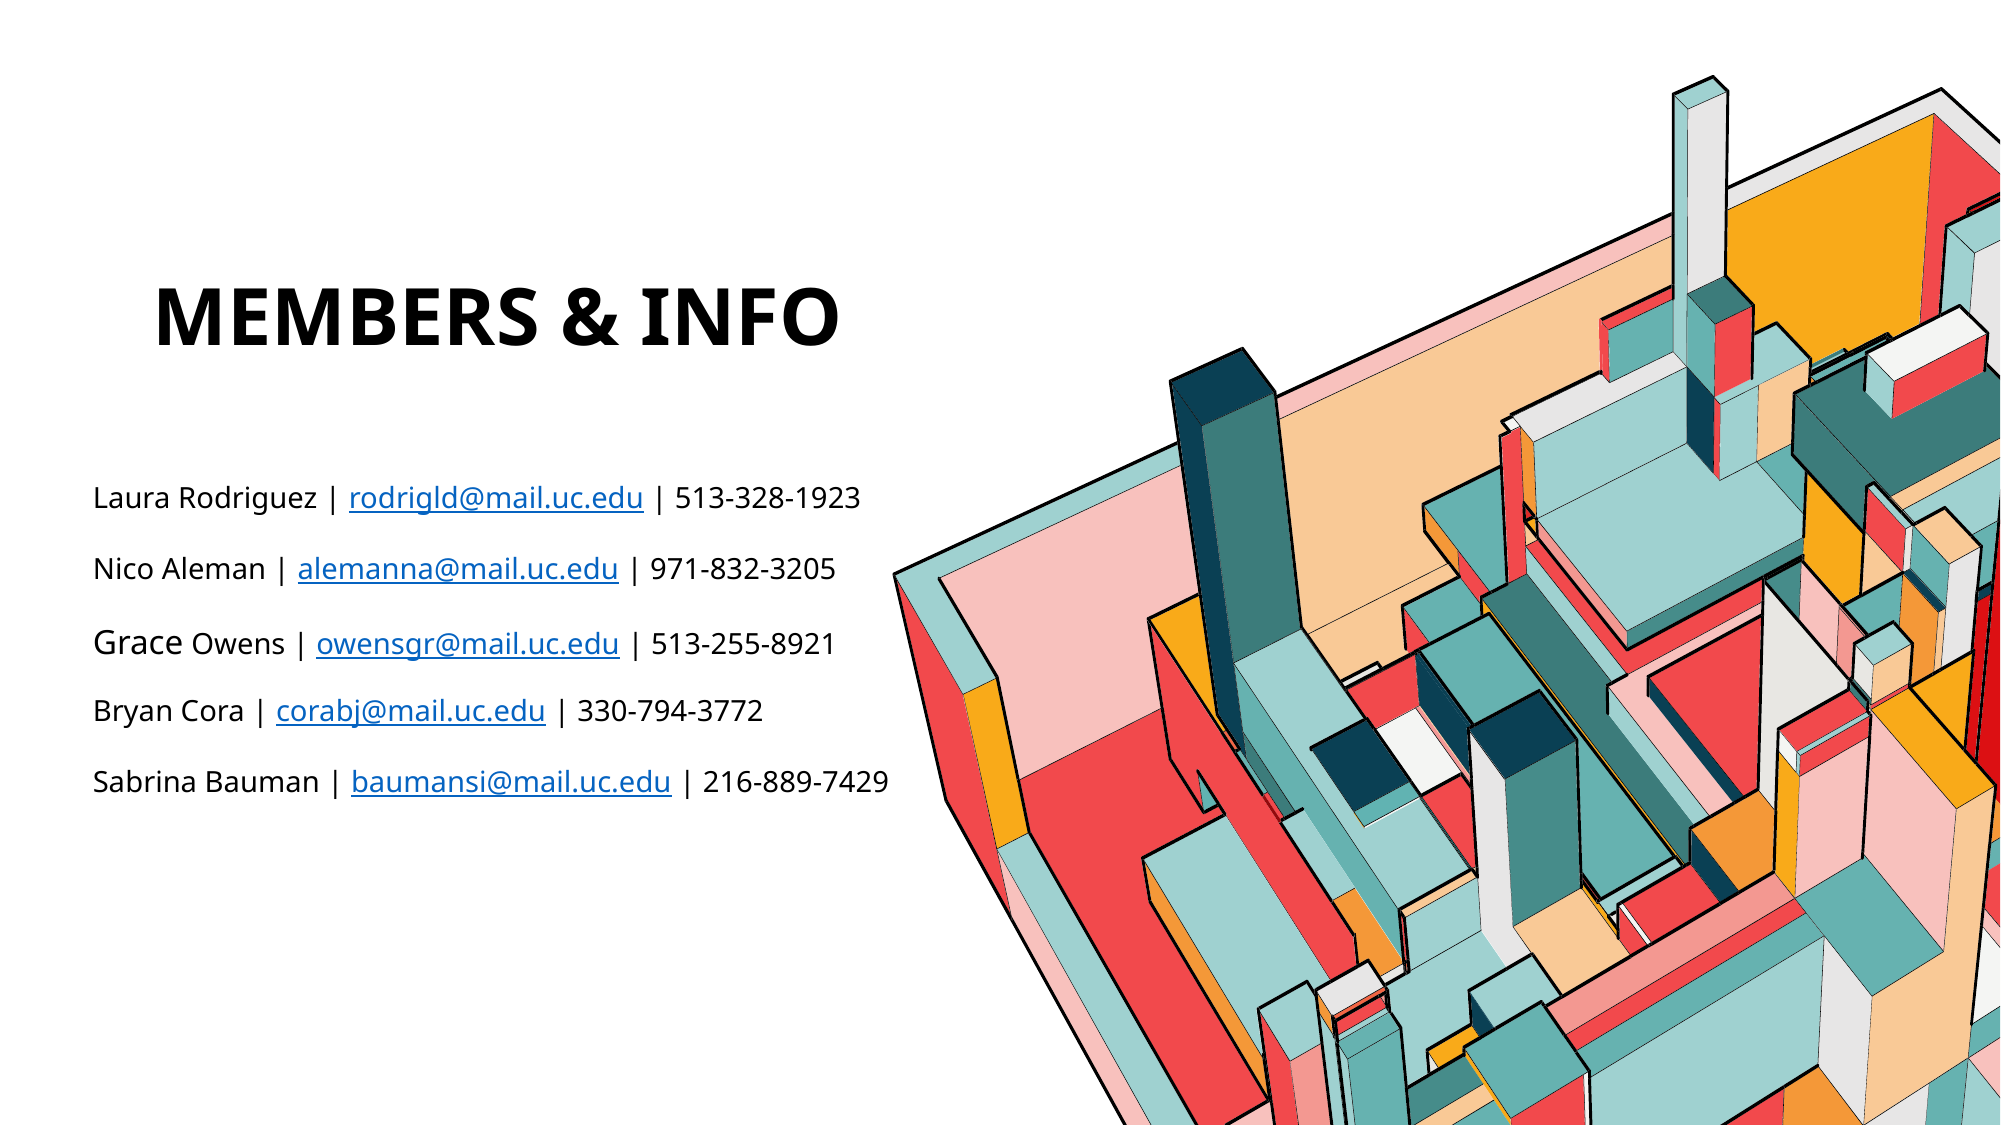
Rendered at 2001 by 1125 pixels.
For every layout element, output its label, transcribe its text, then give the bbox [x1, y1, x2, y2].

title Members & Info [137, 211, 867, 429]
list Laura Rodriguez | rodrigld@mail.uc.edu | 513-328-1923 Nico Aleman | alemanna@mail.uc.edu | 971-832-3205 Grace Owens | owensgr@mail.uc.edu | 513-255-8921 Bryan Cora | corabj@mail.uc.edu | 330-794-3772 Sabrina Bauman | baumansi@mail.uc.edu | 216-889-7429 [77, 461, 947, 914]
